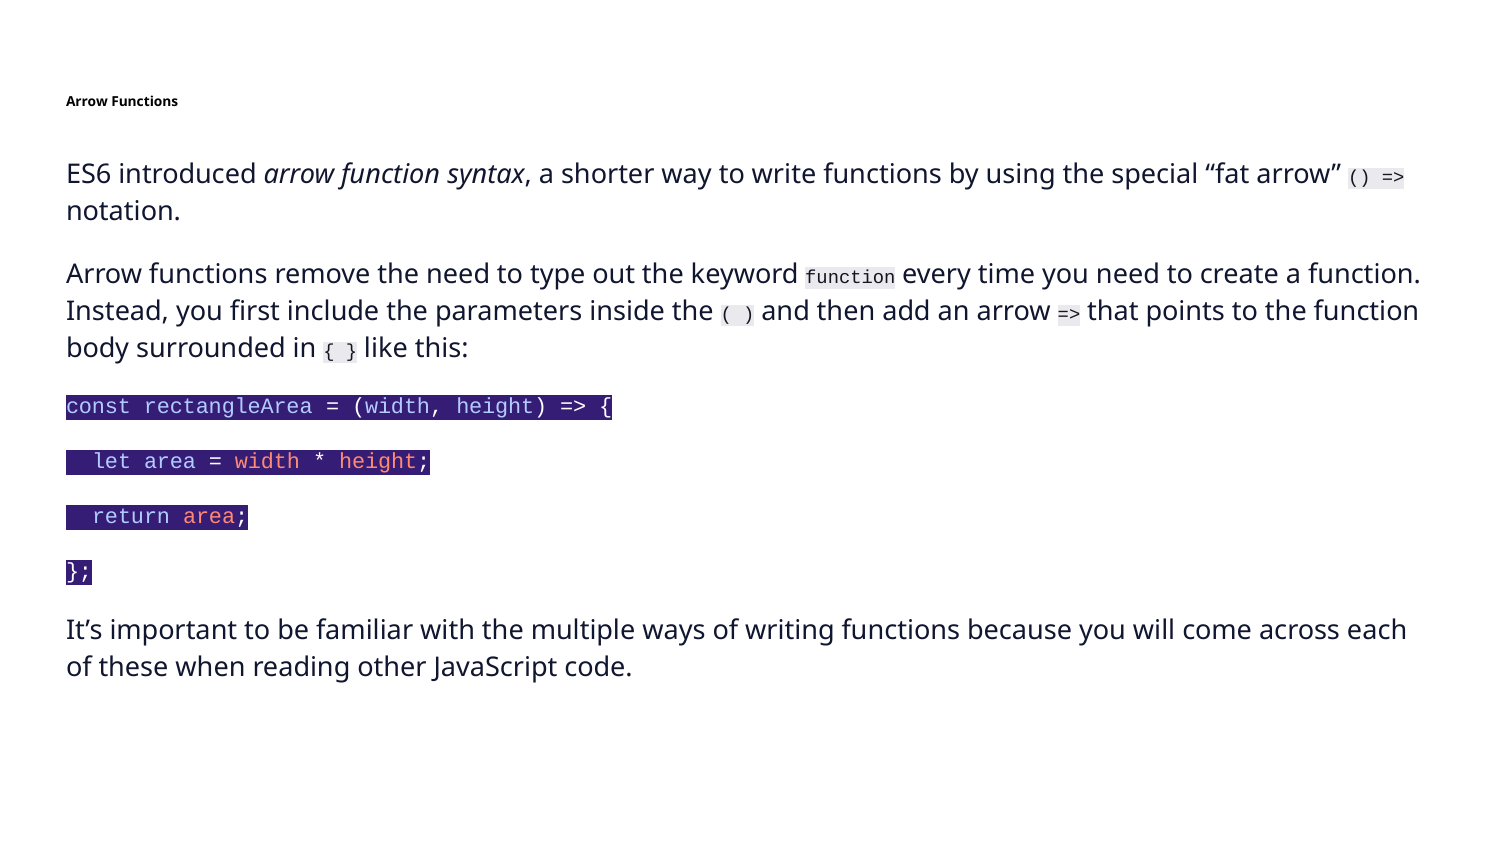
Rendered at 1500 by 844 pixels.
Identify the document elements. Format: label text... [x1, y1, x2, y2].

title Arrow Functions [51, 72, 1449, 125]
list ES6 introduced arrow function syntax, a shorter way to write functions by using the special “fat arrow” () => notation. Arrow functions remove the need to type out the keyword function every time you need to create a function. Instead, you first include the parameters inside the ( ) and then add an arrow => that points to the function body surrounded in { } like this: const rectangleArea = (width, height) => { let area = width * height; return area; }; It’s important to be familiar with the multiple ways of writing functions because you will come across each of these when reading other JavaScript code. [51, 136, 1449, 750]
